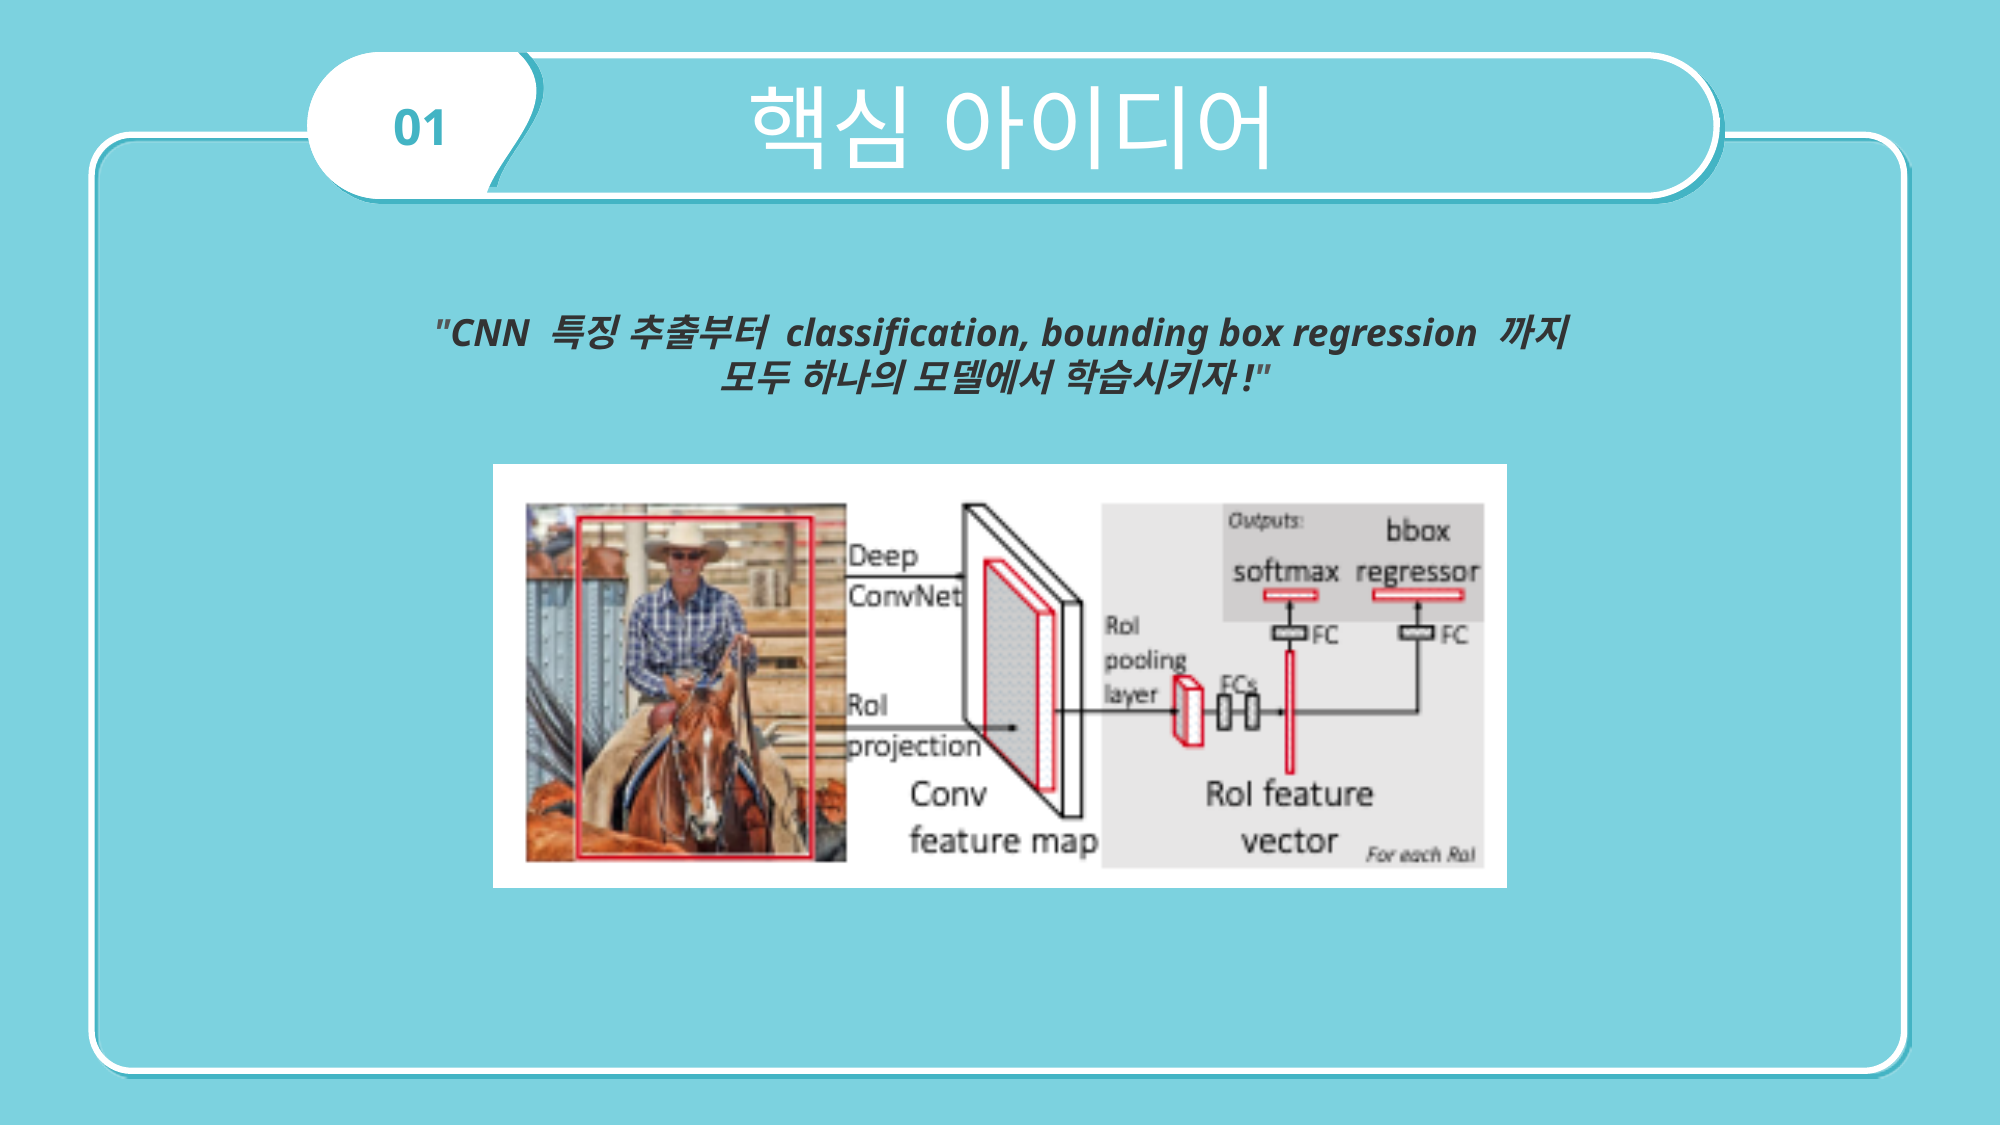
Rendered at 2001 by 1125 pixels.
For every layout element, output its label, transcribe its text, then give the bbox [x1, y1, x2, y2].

text_box 01 [309, 54, 535, 197]
text_box "CNN 특징 추출부터 classification, bounding box regression 까지 모두 하나의 모델에서 학습시키자!" [220, 301, 1780, 406]
text_box [90, 133, 1906, 1072]
picture [493, 464, 1507, 888]
text_box 핵심 아이디어 [484, 54, 1718, 197]
